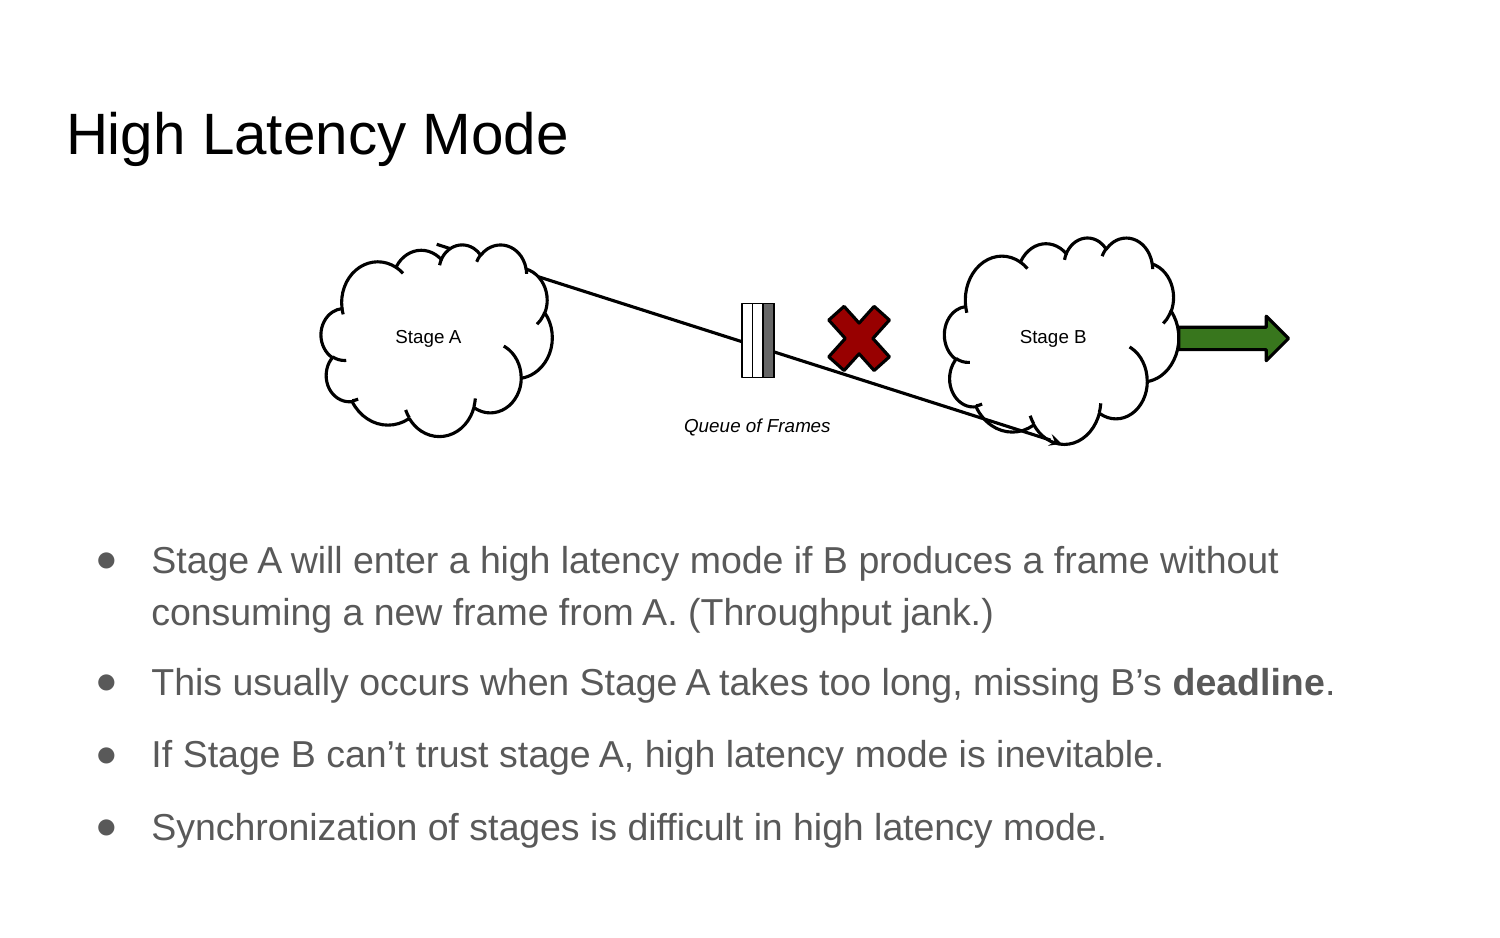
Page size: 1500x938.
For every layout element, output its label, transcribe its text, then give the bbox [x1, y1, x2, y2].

list Stage A will enter a high latency mode if B produces a frame without consuming a new frame from A. (Throughput jank.) [61, 514, 1412, 646]
text_box [1178, 316, 1289, 361]
text_box [828, 349, 890, 371]
text_box Stage A [320, 244, 553, 437]
text_box [828, 306, 890, 338]
title High Latency Mode [51, 81, 1449, 186]
text_box Stage B [944, 237, 1178, 445]
list This usually occurs when Stage A takes too long, missing B’s deadline. If Stage B can’t trust stage A, high latency mode is inevitable. Synchronization of stages is difficult in high latency mode. [61, 646, 1412, 828]
text_box Queue of Frames [661, 395, 854, 456]
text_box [741, 303, 775, 378]
